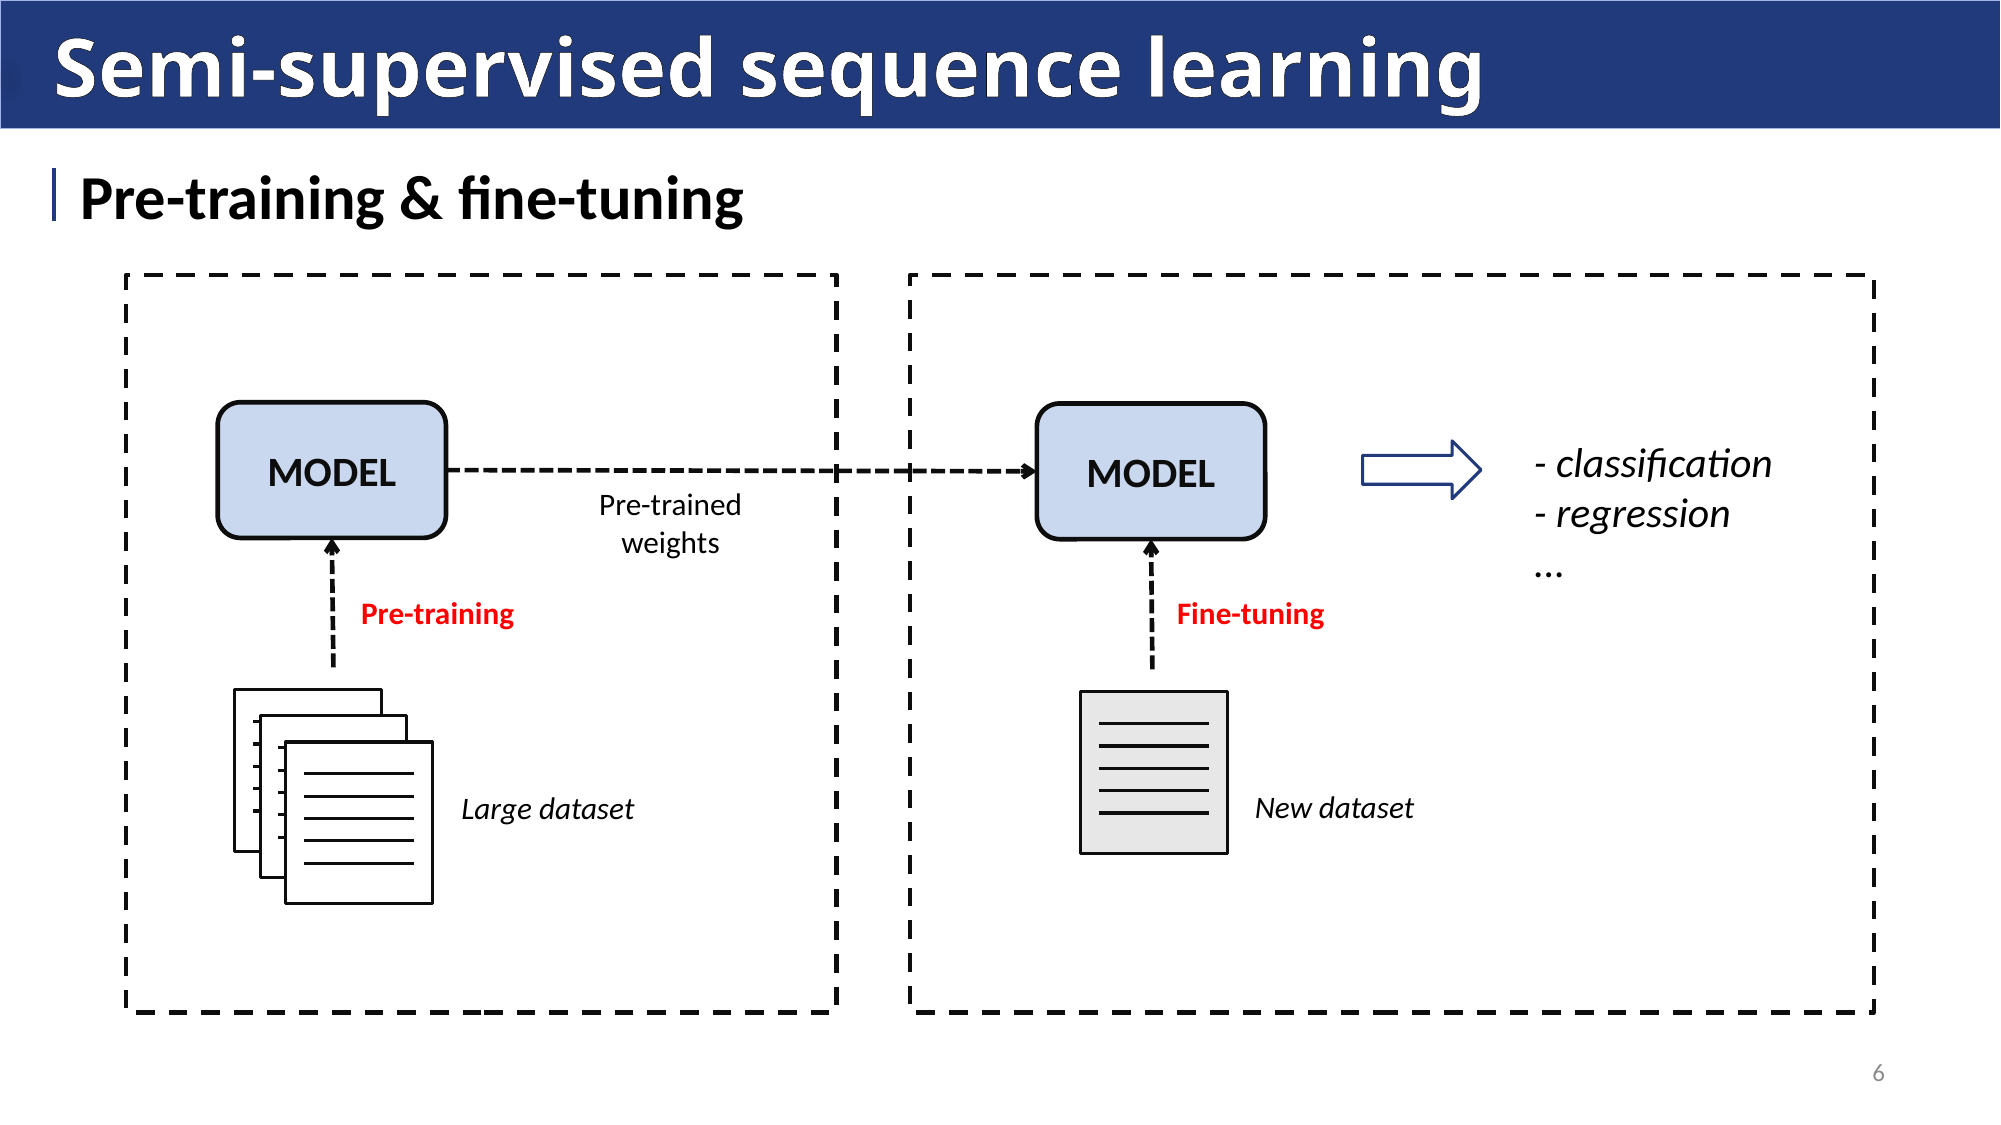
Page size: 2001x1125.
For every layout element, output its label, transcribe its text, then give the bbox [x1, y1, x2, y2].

text_box Semi-supervised sequence learning [0, 0, 2000, 130]
slide_number 6 [1849, 1048, 1900, 1094]
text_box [53, 149, 768, 240]
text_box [125, 274, 1875, 1013]
